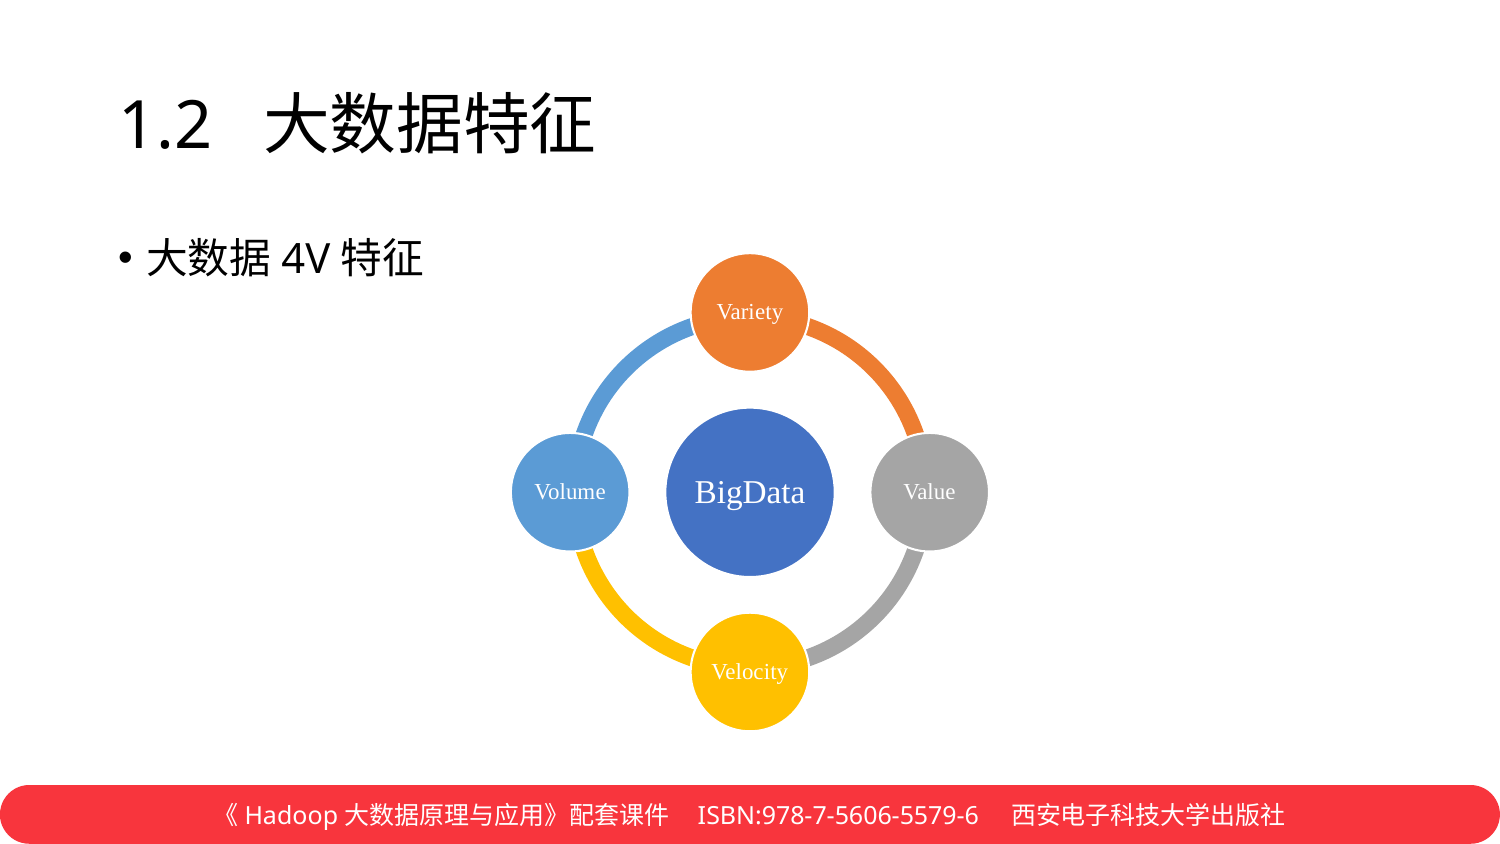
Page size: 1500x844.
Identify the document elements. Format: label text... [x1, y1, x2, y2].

list 大数据4V特征 [103, 224, 1397, 760]
title 1.2 大数据特征 [103, 44, 1397, 208]
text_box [368, 253, 1132, 732]
